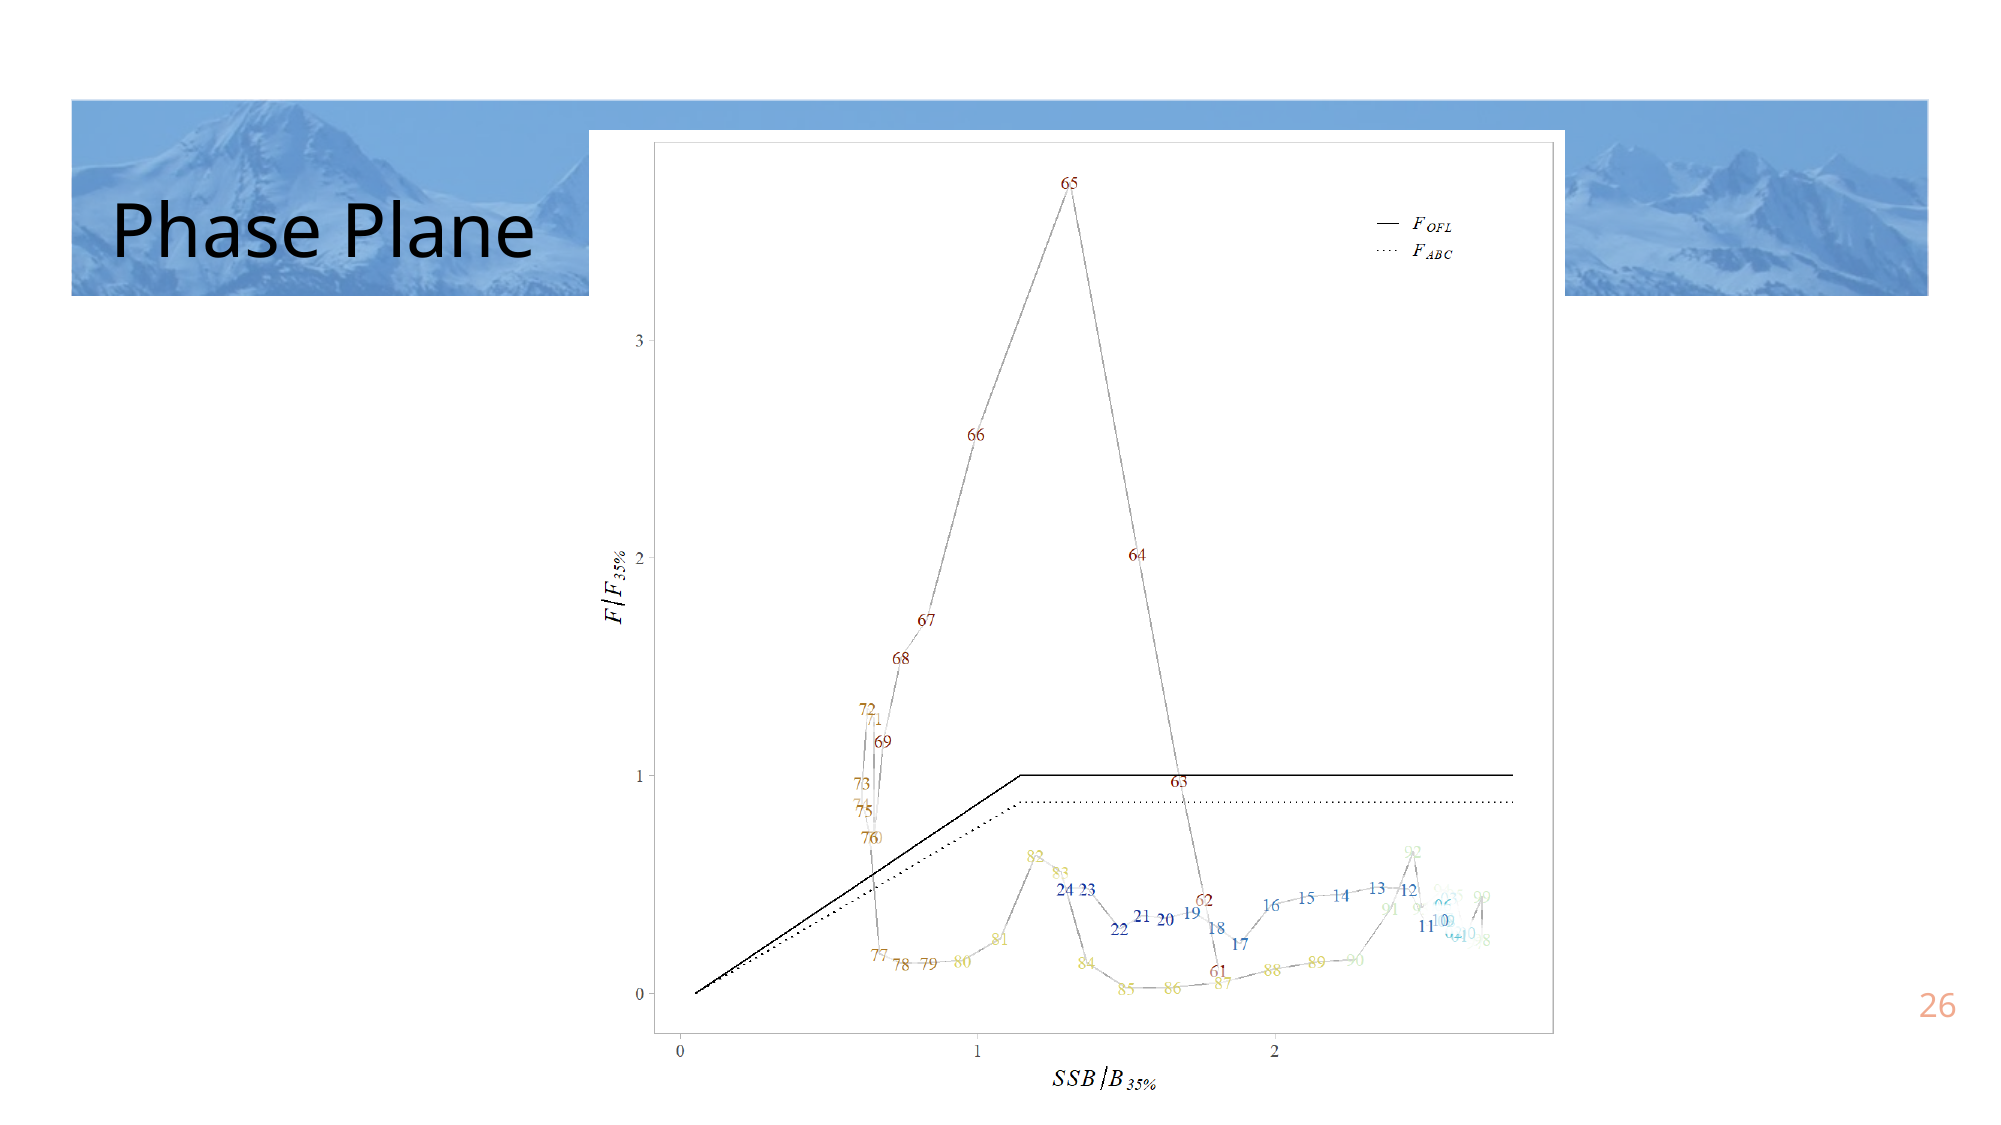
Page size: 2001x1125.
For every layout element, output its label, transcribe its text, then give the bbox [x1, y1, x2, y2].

text_box [71, 99, 1929, 296]
title Phase Plane [95, 115, 1905, 282]
picture [589, 130, 1565, 1106]
slide_number 26 [1732, 977, 1972, 1037]
